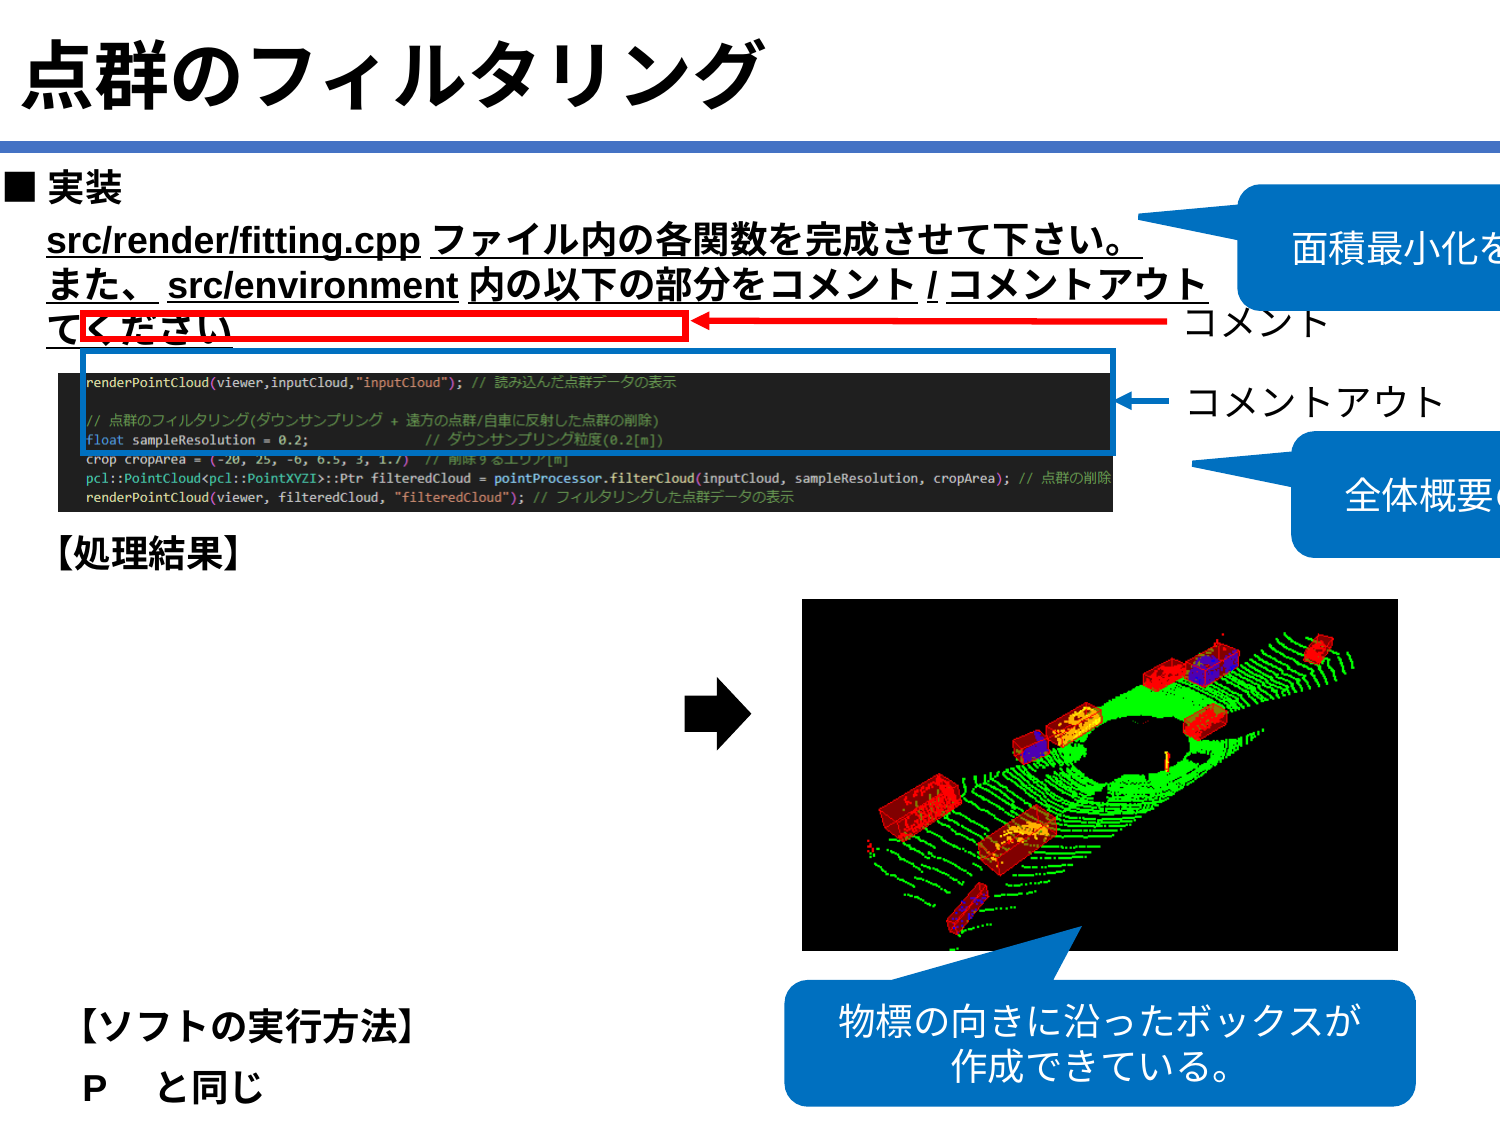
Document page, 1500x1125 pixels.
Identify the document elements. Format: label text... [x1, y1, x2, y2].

picture [58, 373, 1113, 512]
text_box コメントアウト [1170, 371, 1463, 432]
text_box 全体概要のスライドも変更する [1192, 433, 1500, 556]
text_box 点群のフィルタリング [4, 21, 783, 127]
text_box 物標の向きに沿ったボックスが 作成できている。 [786, 951, 1414, 1105]
text_box 面積最小化をPで実装って書く [1138, 186, 1500, 309]
text_box src/render/fitting.cppファイル内の各関数を完成させて下さい。 また、src/environment内の以下の部分をコメント/コメントアウト てください [31, 208, 1224, 359]
text_box P と同じ [67, 1056, 281, 1116]
text_box ■実装 [0, 157, 138, 217]
text_box 【ソフトの実行方法】 [45, 995, 451, 1056]
text_box 【処理結果】 [21, 522, 277, 583]
text_box コメント [1167, 291, 1347, 352]
text_box [82, 350, 1114, 400]
text_box [684, 676, 752, 751]
picture [802, 599, 1398, 951]
text_box [82, 313, 687, 340]
